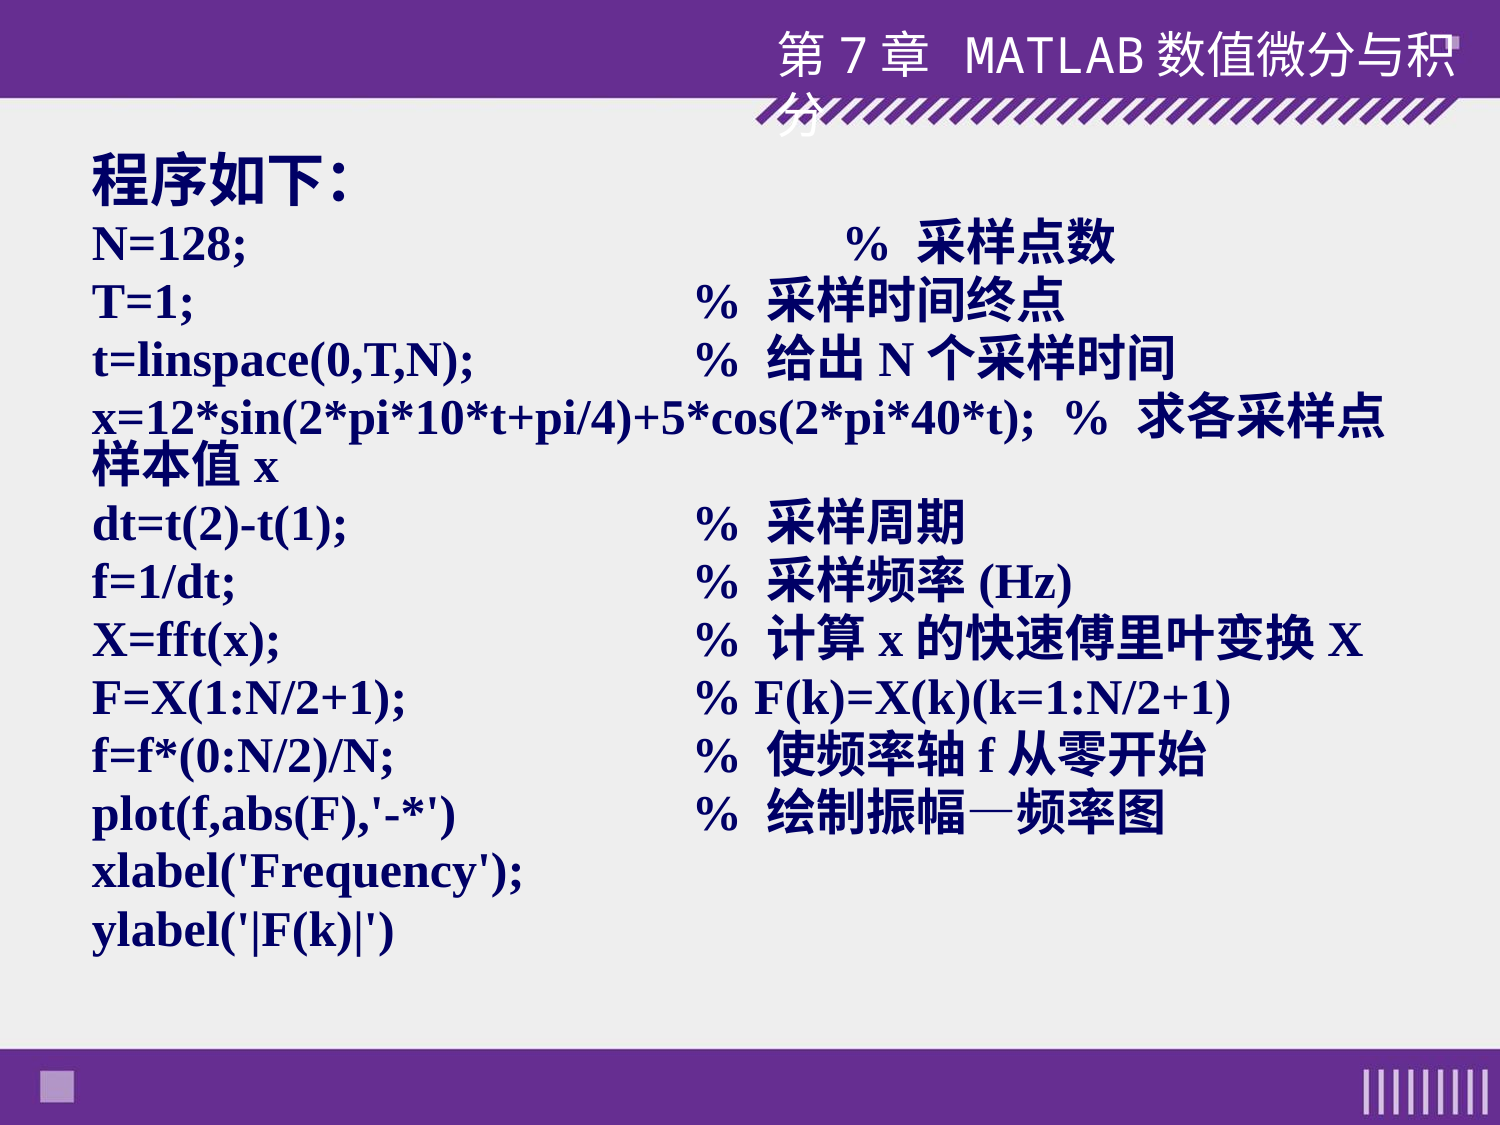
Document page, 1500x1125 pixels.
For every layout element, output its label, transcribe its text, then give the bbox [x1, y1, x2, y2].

list 程序如下： N=128; % 采样点数 T=1; % 采样时间终点 t=linspace(0,T,N); % 给出N个采样时间 x=12*sin(2*pi*10*t+pi/4)+5*cos(2*pi*40*t); % 求各采样点样本值x dt=t(2)-t(1); % 采样周期 f=1/dt; % 采样频率(Hz) X=fft(x); % 计算x的快速傅里叶变换X F=X(1:N/2+1); % F(k)=X(k)(k=1:N/2+1) f=f*(0:N/2)/N; % 使频率轴f从零开始 plot(f,abs(F),'-*') % 绘制振幅—频率图 xlabel('Frequency'); ylabel('|F(k)|') [76, 148, 1447, 1024]
text_box 第7章 MATLAB数值微分与积分 [761, 16, 1500, 152]
picture [0, 0, 1500, 1125]
